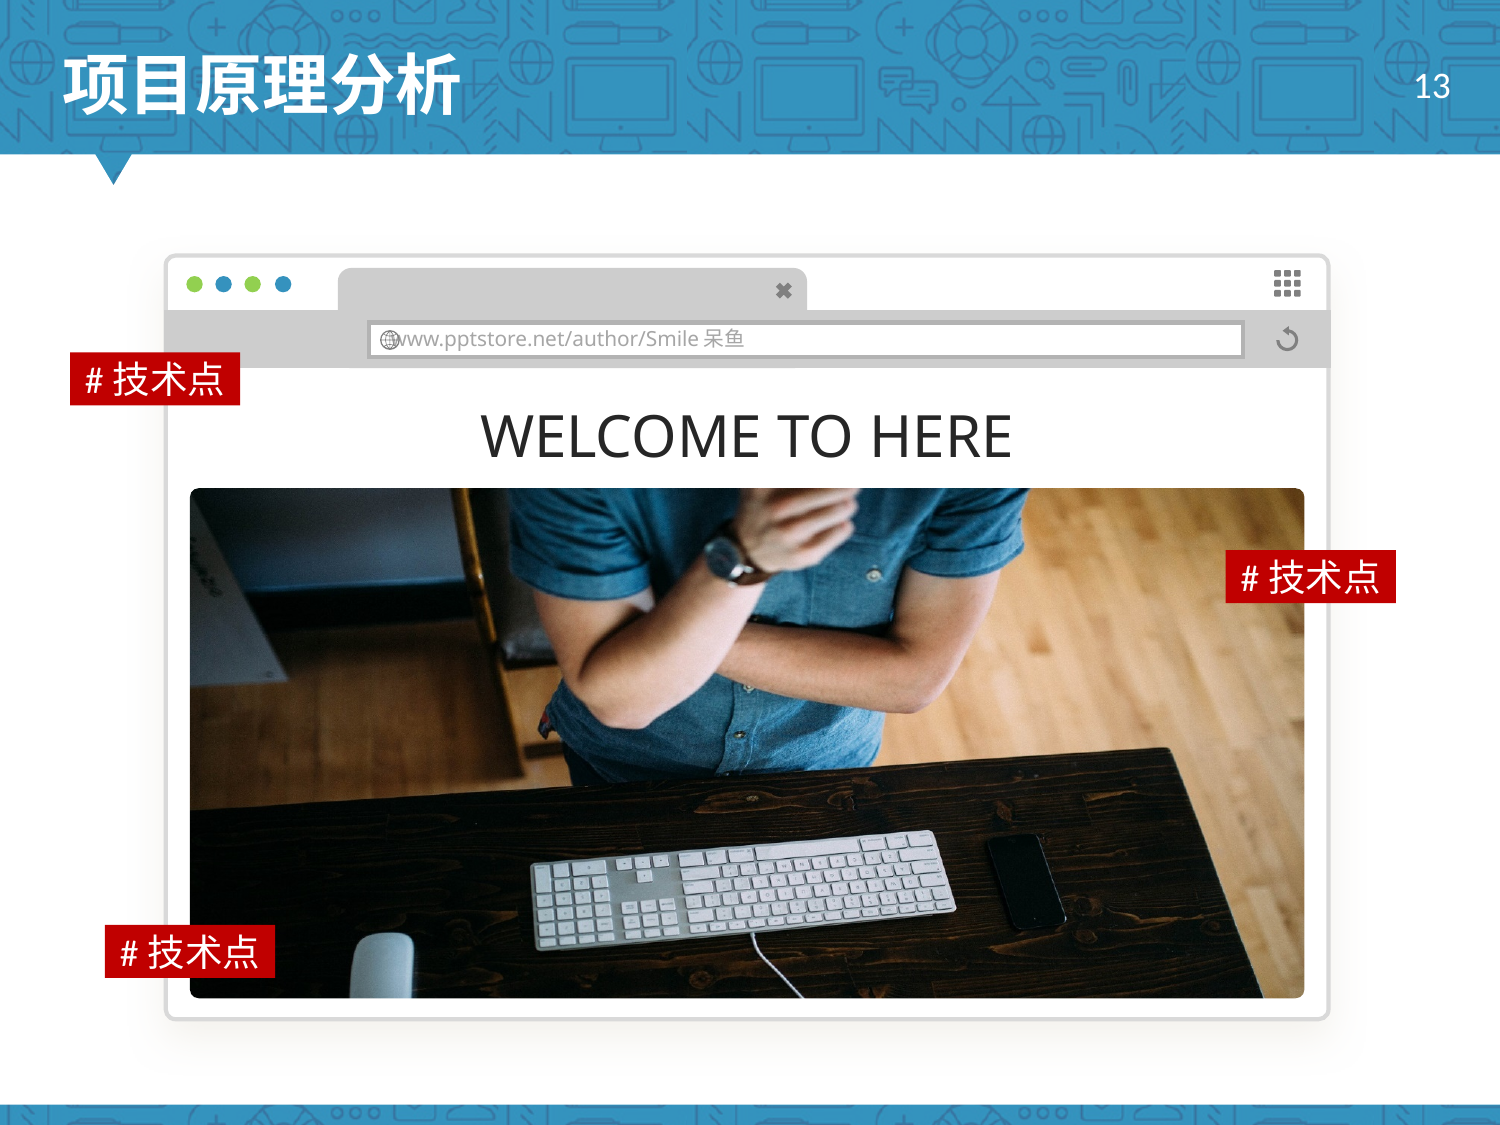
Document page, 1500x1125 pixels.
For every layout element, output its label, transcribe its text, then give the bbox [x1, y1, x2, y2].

text_box #技术点 [1329, 549, 1397, 604]
slide_number 13 [1330, 46, 1466, 121]
list 项目原理分析 [47, 35, 1212, 132]
text_box #技术点 [69, 351, 165, 406]
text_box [165, 255, 1329, 1020]
text_box #技术点 [104, 924, 165, 979]
